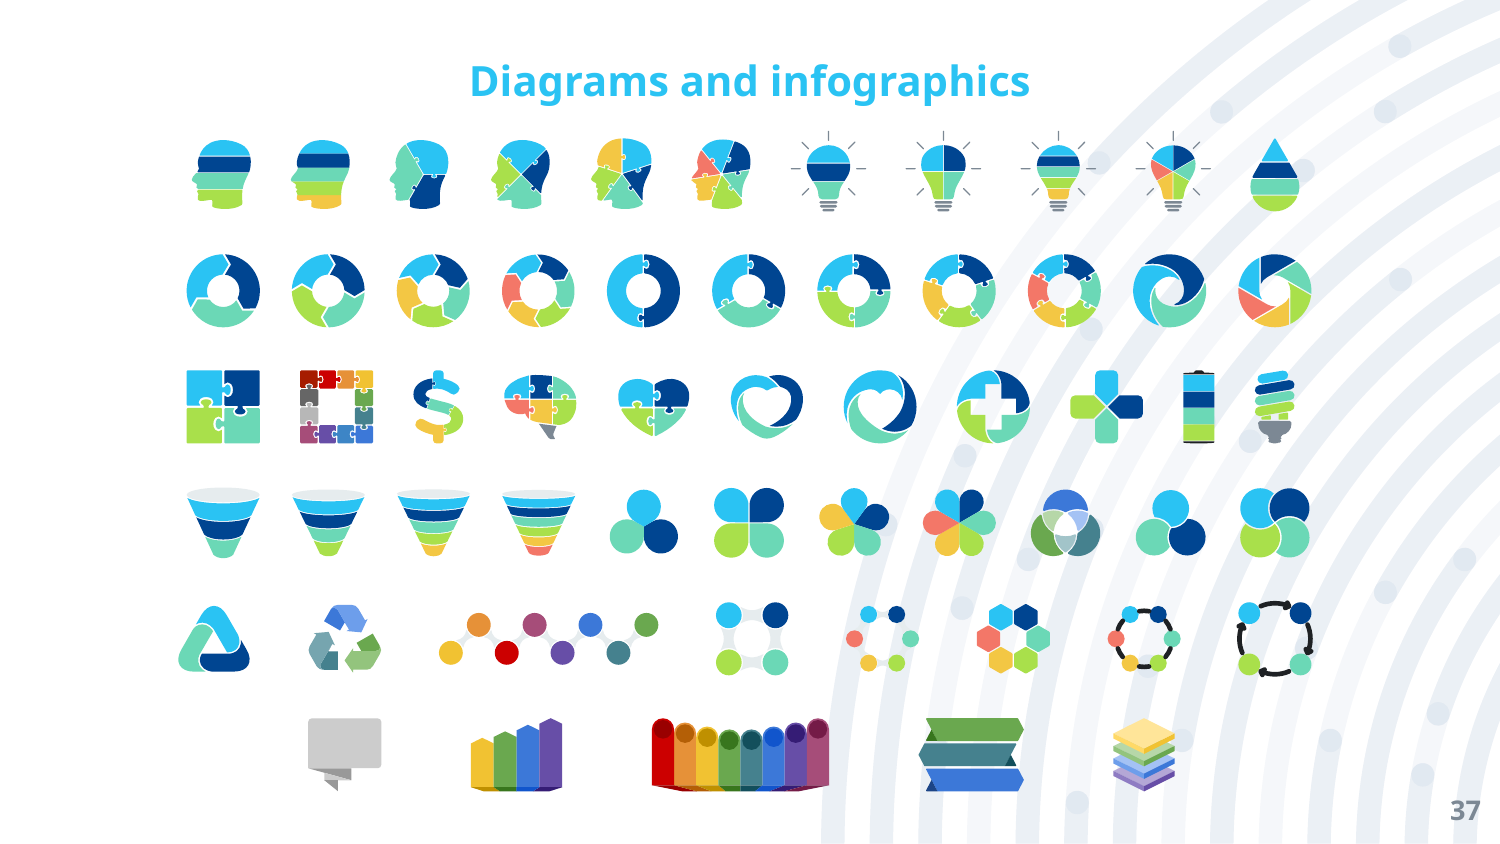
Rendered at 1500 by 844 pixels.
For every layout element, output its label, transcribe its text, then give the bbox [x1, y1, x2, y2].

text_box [191, 137, 252, 212]
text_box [177, 605, 251, 672]
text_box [308, 604, 382, 673]
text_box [790, 130, 867, 212]
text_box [1250, 137, 1300, 212]
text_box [396, 489, 471, 557]
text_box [922, 487, 997, 559]
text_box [396, 254, 470, 328]
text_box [817, 253, 891, 328]
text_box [817, 487, 891, 558]
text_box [712, 485, 786, 560]
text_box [956, 370, 1031, 444]
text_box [1132, 489, 1207, 556]
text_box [1238, 487, 1312, 558]
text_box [307, 718, 382, 792]
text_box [1027, 489, 1102, 557]
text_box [501, 253, 576, 328]
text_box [290, 137, 351, 212]
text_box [1238, 253, 1312, 328]
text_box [1070, 370, 1144, 444]
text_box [690, 137, 752, 212]
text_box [389, 137, 452, 212]
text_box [186, 487, 260, 559]
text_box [1183, 370, 1215, 444]
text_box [501, 489, 576, 556]
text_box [1132, 254, 1207, 328]
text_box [730, 374, 804, 439]
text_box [1107, 605, 1181, 672]
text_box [1027, 254, 1102, 328]
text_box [845, 605, 920, 672]
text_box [651, 717, 830, 792]
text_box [918, 717, 1025, 792]
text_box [843, 370, 917, 444]
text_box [616, 377, 691, 437]
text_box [1135, 130, 1212, 212]
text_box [490, 137, 552, 212]
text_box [1254, 369, 1296, 444]
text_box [976, 603, 1051, 674]
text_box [1238, 601, 1312, 676]
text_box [470, 717, 563, 792]
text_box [503, 374, 577, 440]
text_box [905, 130, 982, 212]
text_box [1113, 717, 1175, 792]
title Diagrams and infographics [140, 40, 1360, 106]
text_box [291, 489, 366, 557]
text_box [1020, 130, 1097, 212]
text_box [413, 370, 464, 444]
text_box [922, 254, 996, 328]
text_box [606, 254, 681, 328]
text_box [291, 254, 365, 328]
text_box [590, 137, 653, 212]
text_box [299, 370, 374, 444]
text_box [186, 254, 261, 328]
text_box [438, 612, 659, 665]
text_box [711, 253, 786, 328]
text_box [606, 489, 681, 557]
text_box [715, 601, 789, 676]
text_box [186, 370, 260, 444]
slide_number ‹#› [1391, 779, 1482, 844]
